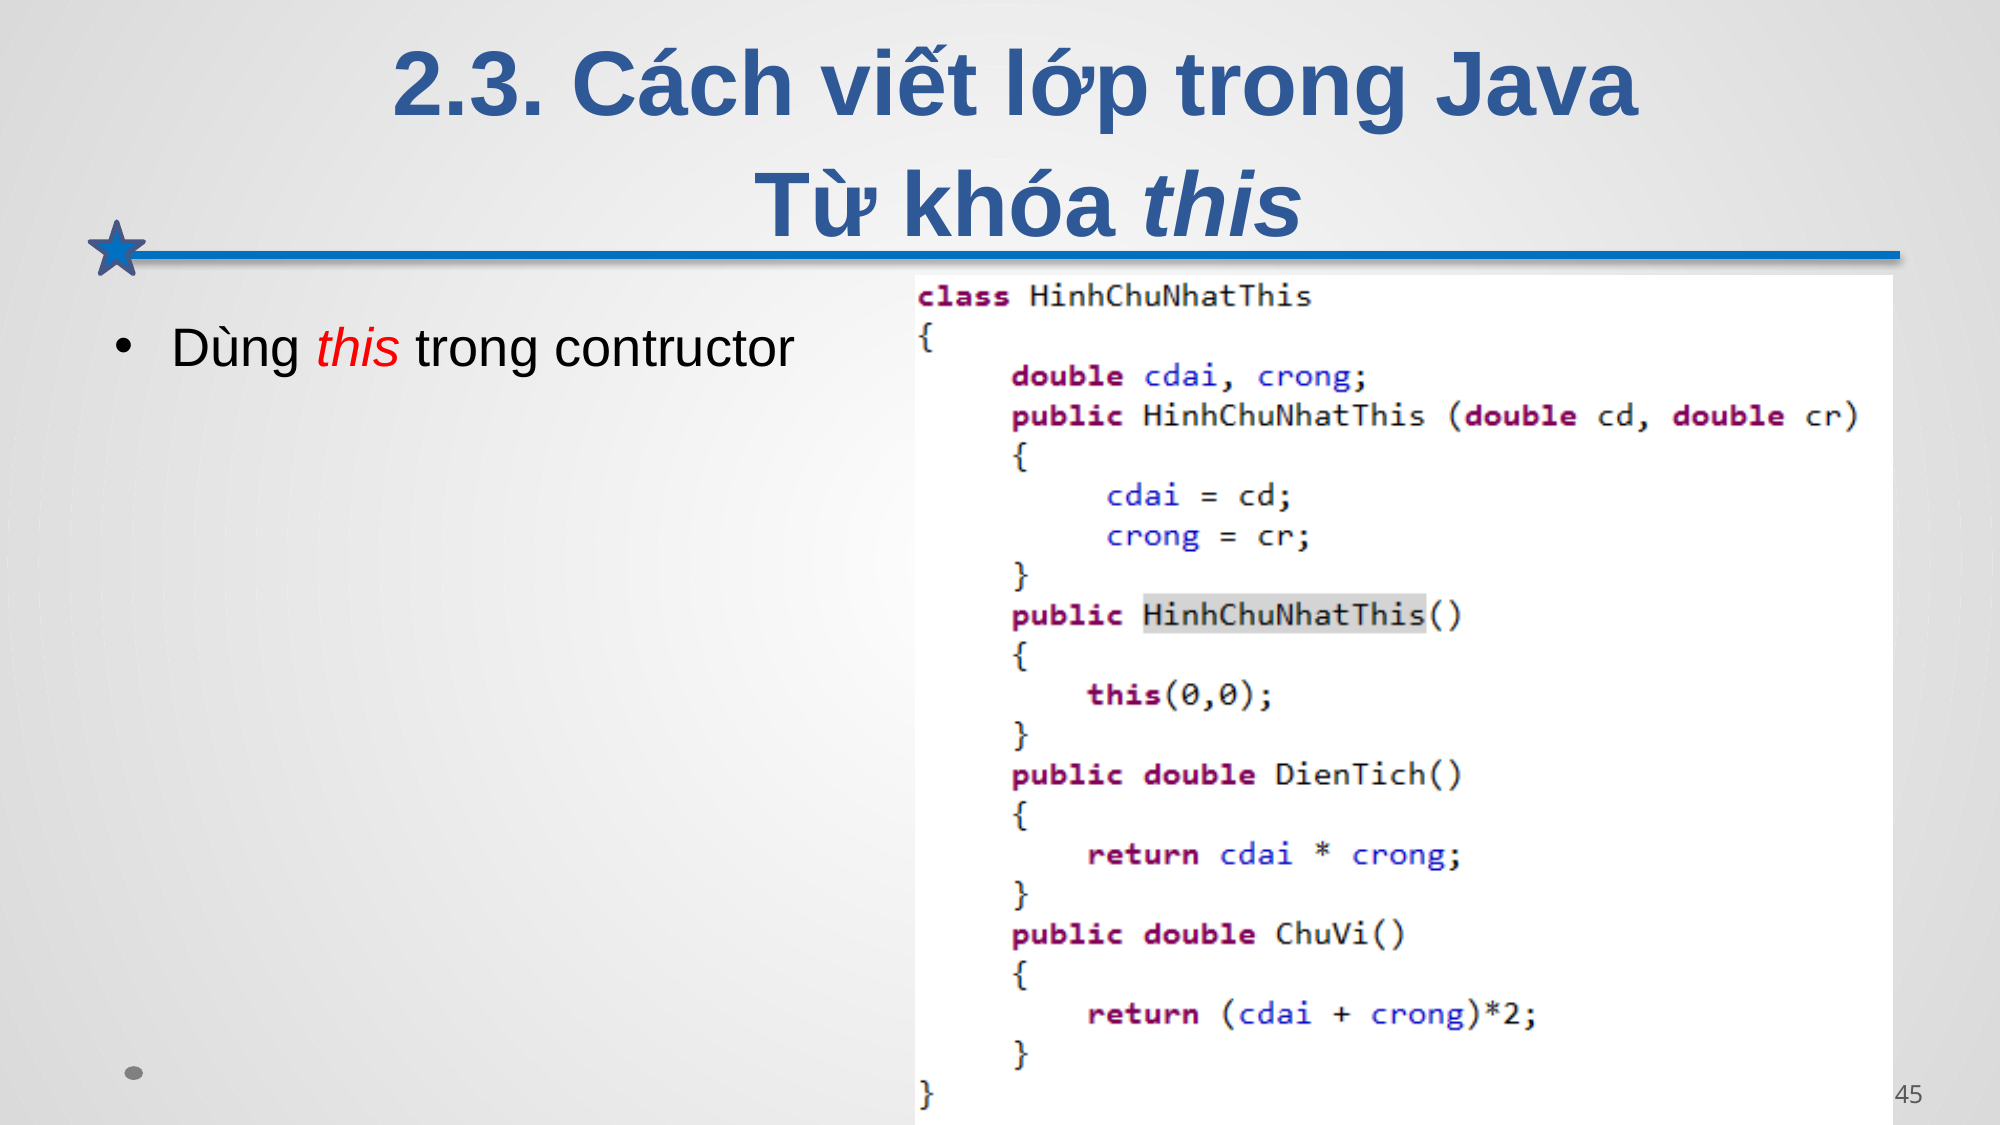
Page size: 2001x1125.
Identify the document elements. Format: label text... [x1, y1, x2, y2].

picture [915, 275, 1894, 1125]
slide_number 45 [1898, 1065, 2000, 1125]
list Dùng this trong contructor [99, 304, 909, 1064]
title 2.3. Cách viết lớp trong Java Từ khóa this [161, 28, 1897, 263]
